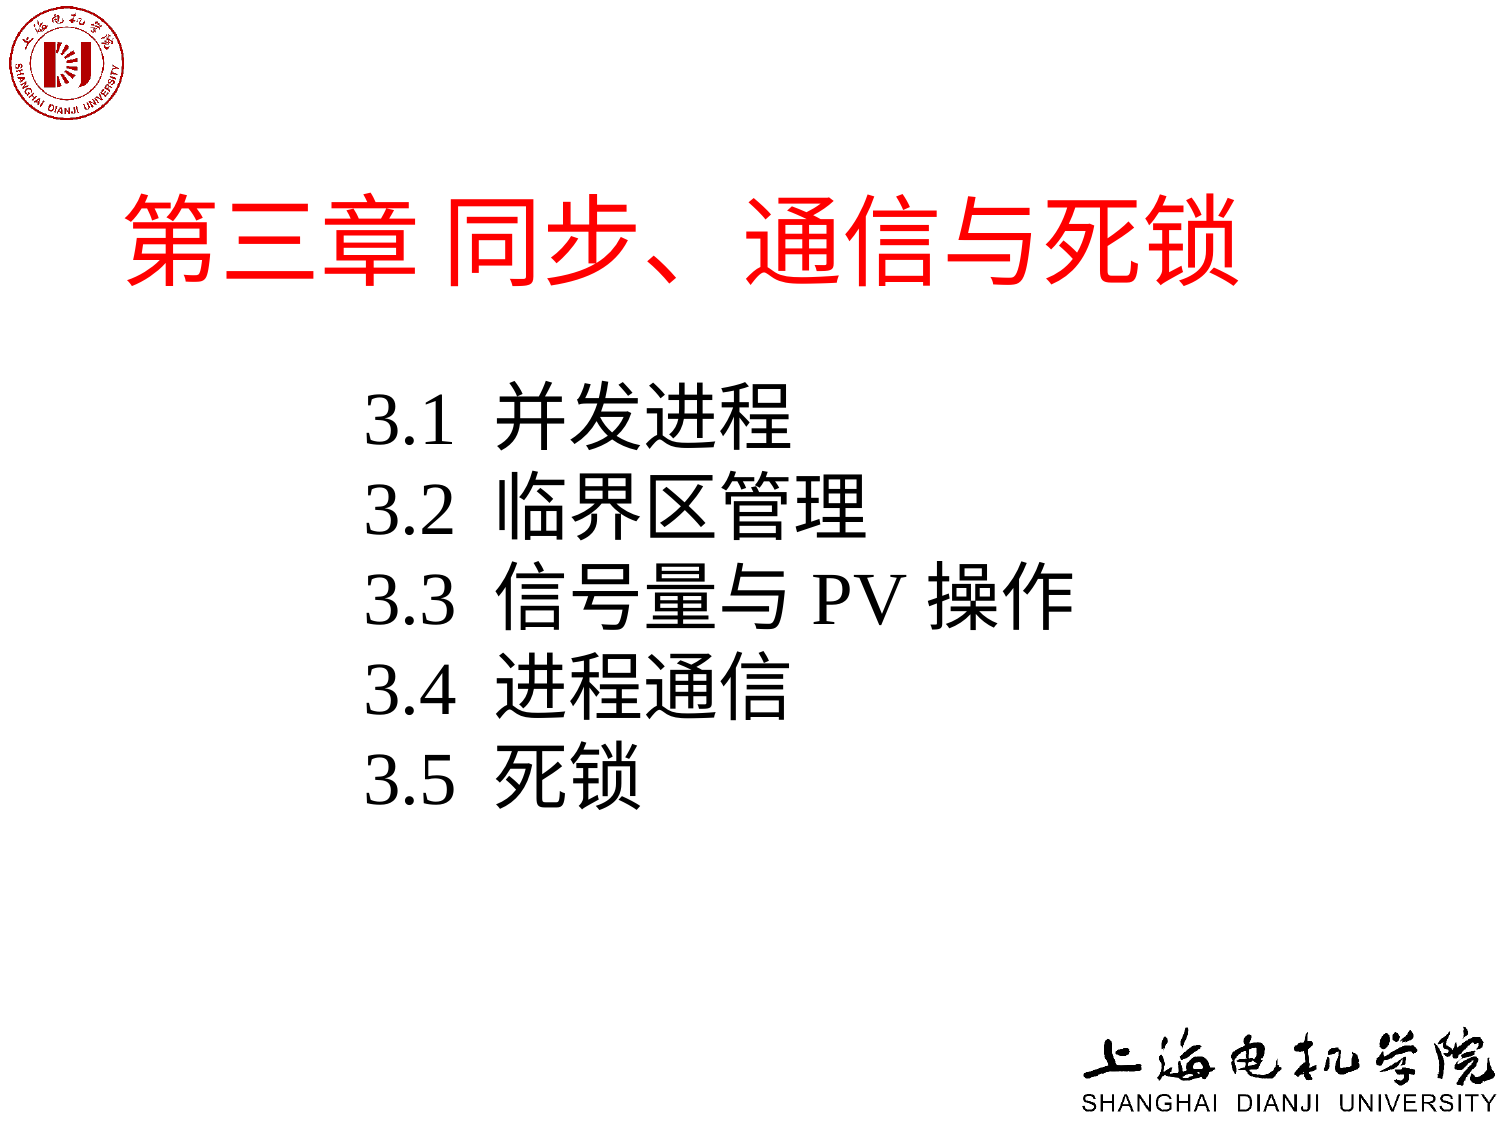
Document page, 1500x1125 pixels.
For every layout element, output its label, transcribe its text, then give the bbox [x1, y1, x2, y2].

picture [9, 6, 124, 120]
picture [1079, 1023, 1500, 1114]
subtitle 3.1 并发进程 3.2 临界区管理 3.3 信号量与PV操作 3.4 进程通信 3.5 死锁 [348, 361, 1211, 904]
title 第三章 同步、通信与死锁 [105, 170, 1381, 291]
